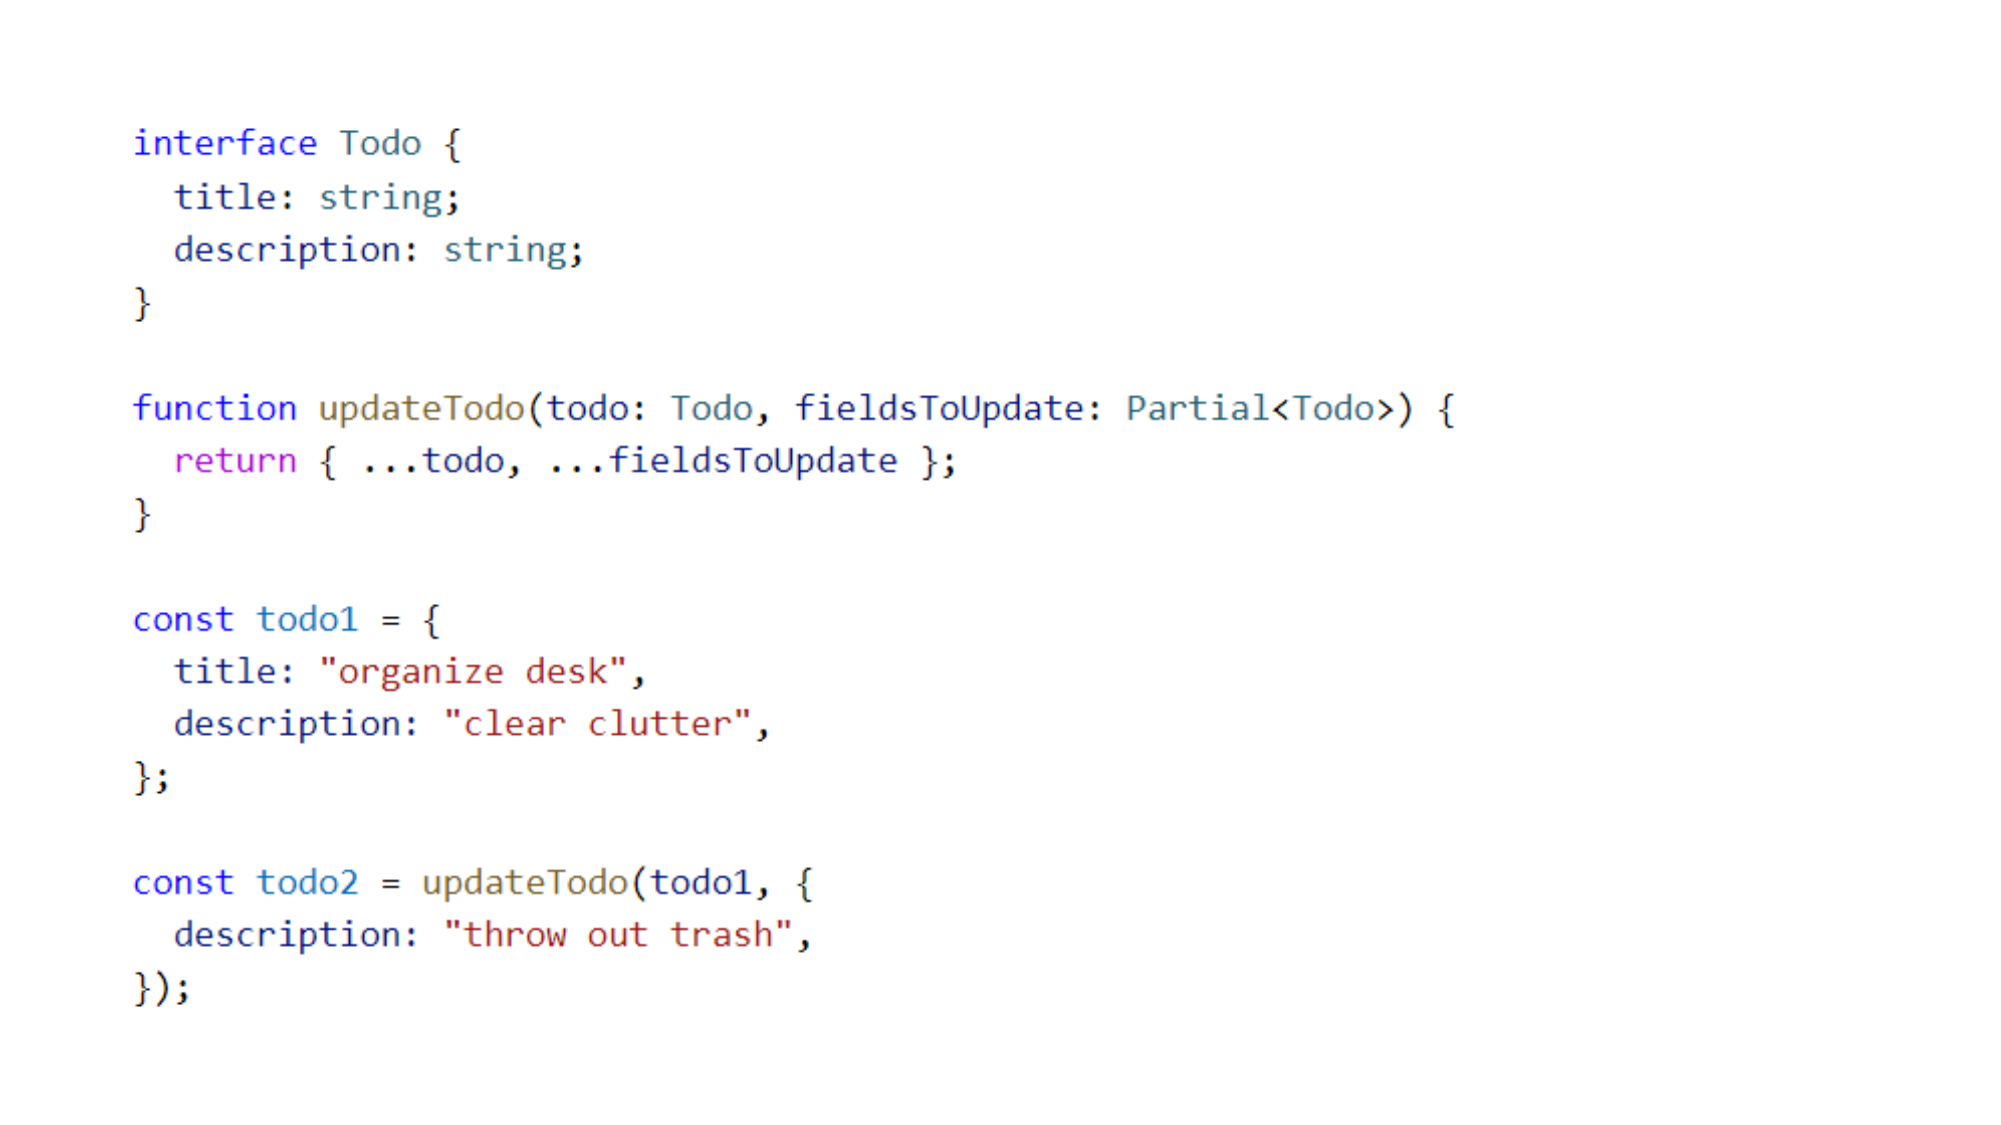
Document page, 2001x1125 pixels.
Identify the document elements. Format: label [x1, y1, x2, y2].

picture [114, 107, 1484, 1018]
